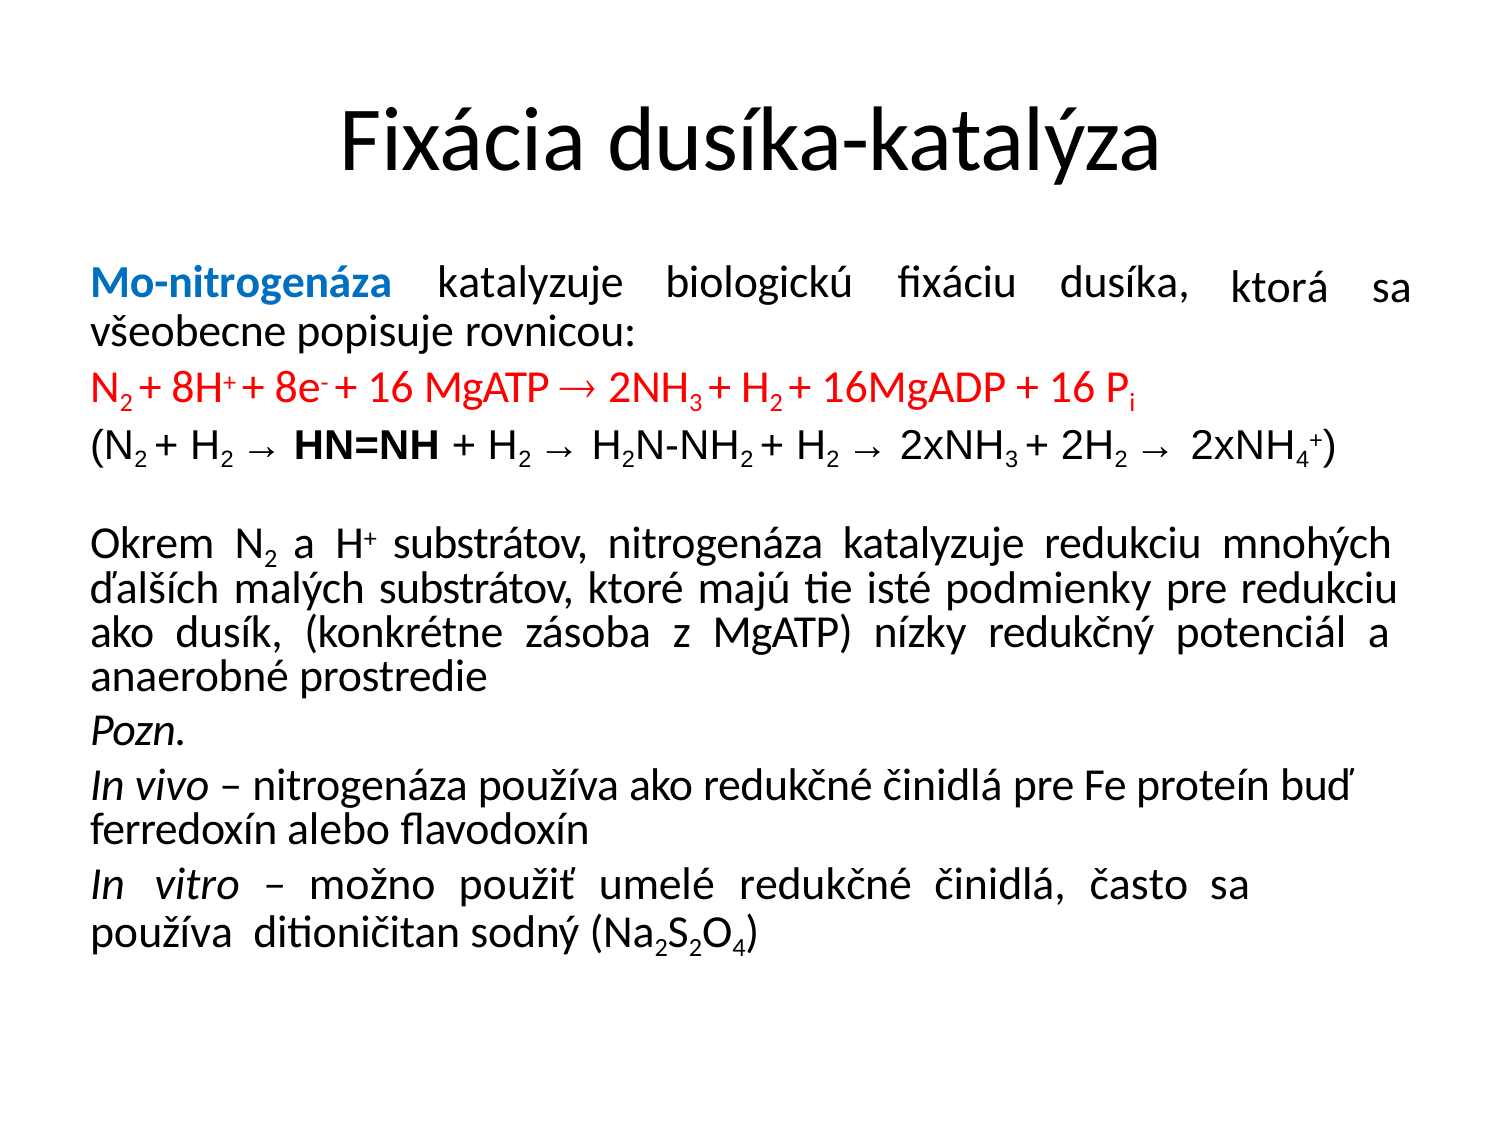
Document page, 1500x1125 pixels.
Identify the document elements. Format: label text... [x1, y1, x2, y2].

text_box N2 + 8H+ + 8e- + 16 MgATP  2NH3 + H2 + 16MgADP + 16 Pi (N2 + H2 → HN=NH + H2 → H2N-NH2 + H2 → 2xNH3 + 2H2 → 2xNH4+) Okrem N2 a H+ substrátov, nitrogenáza katalyzuje redukciu mnohých ďalších malých substrátov, ktoré majú tie isté podmienky pre redukciu ako dusík, (konkrétne zásoba z MgATP) nízky redukčný potenciál a anaerobné prostredie Pozn. In vivo – nitrogenáza používa ako redukčné činidlá pre Fe proteín buď ferredoxín alebo flavodoxín In vitro – možno použiť umelé redukčné činidlá, často sa používa ditioničitan sodný (Na2S2O4) [83, 354, 1417, 957]
title Fixácia dusíka-katalýza [331, 37, 1169, 228]
text_box ktorá sa [1228, 255, 1413, 313]
text_box Mo-nitrogenáza katalyzuje biologickú fixáciu dusíka, všeobecne popisuje rovnicou: [87, 255, 1190, 354]
